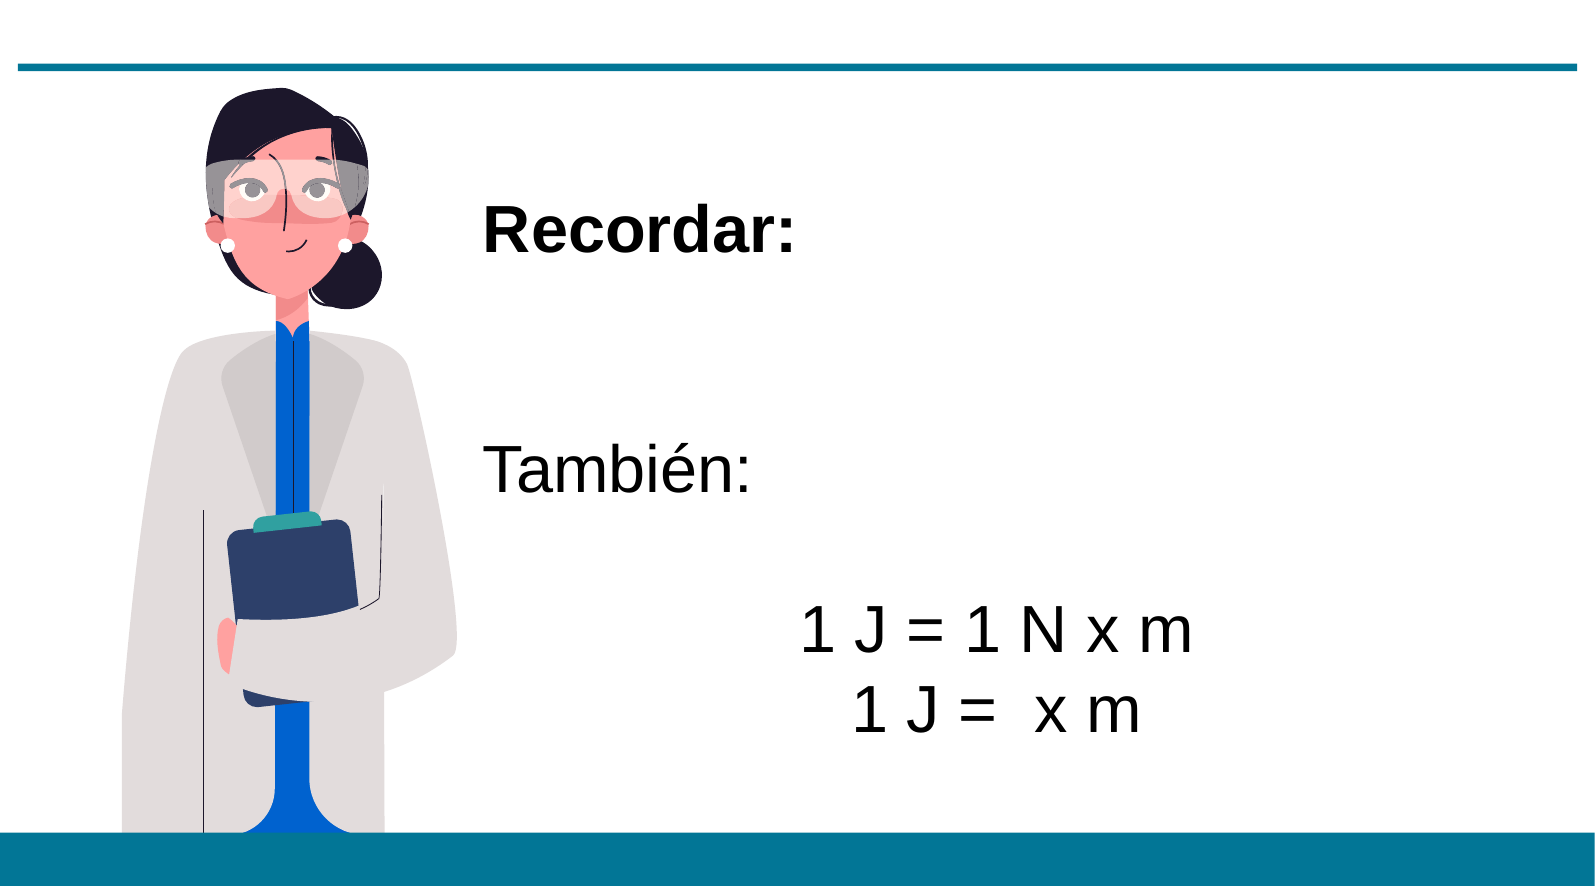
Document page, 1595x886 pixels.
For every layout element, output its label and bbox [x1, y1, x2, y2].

text_box [0, 832, 1595, 886]
text_box [121, 87, 473, 836]
text_box [17, 63, 1578, 72]
